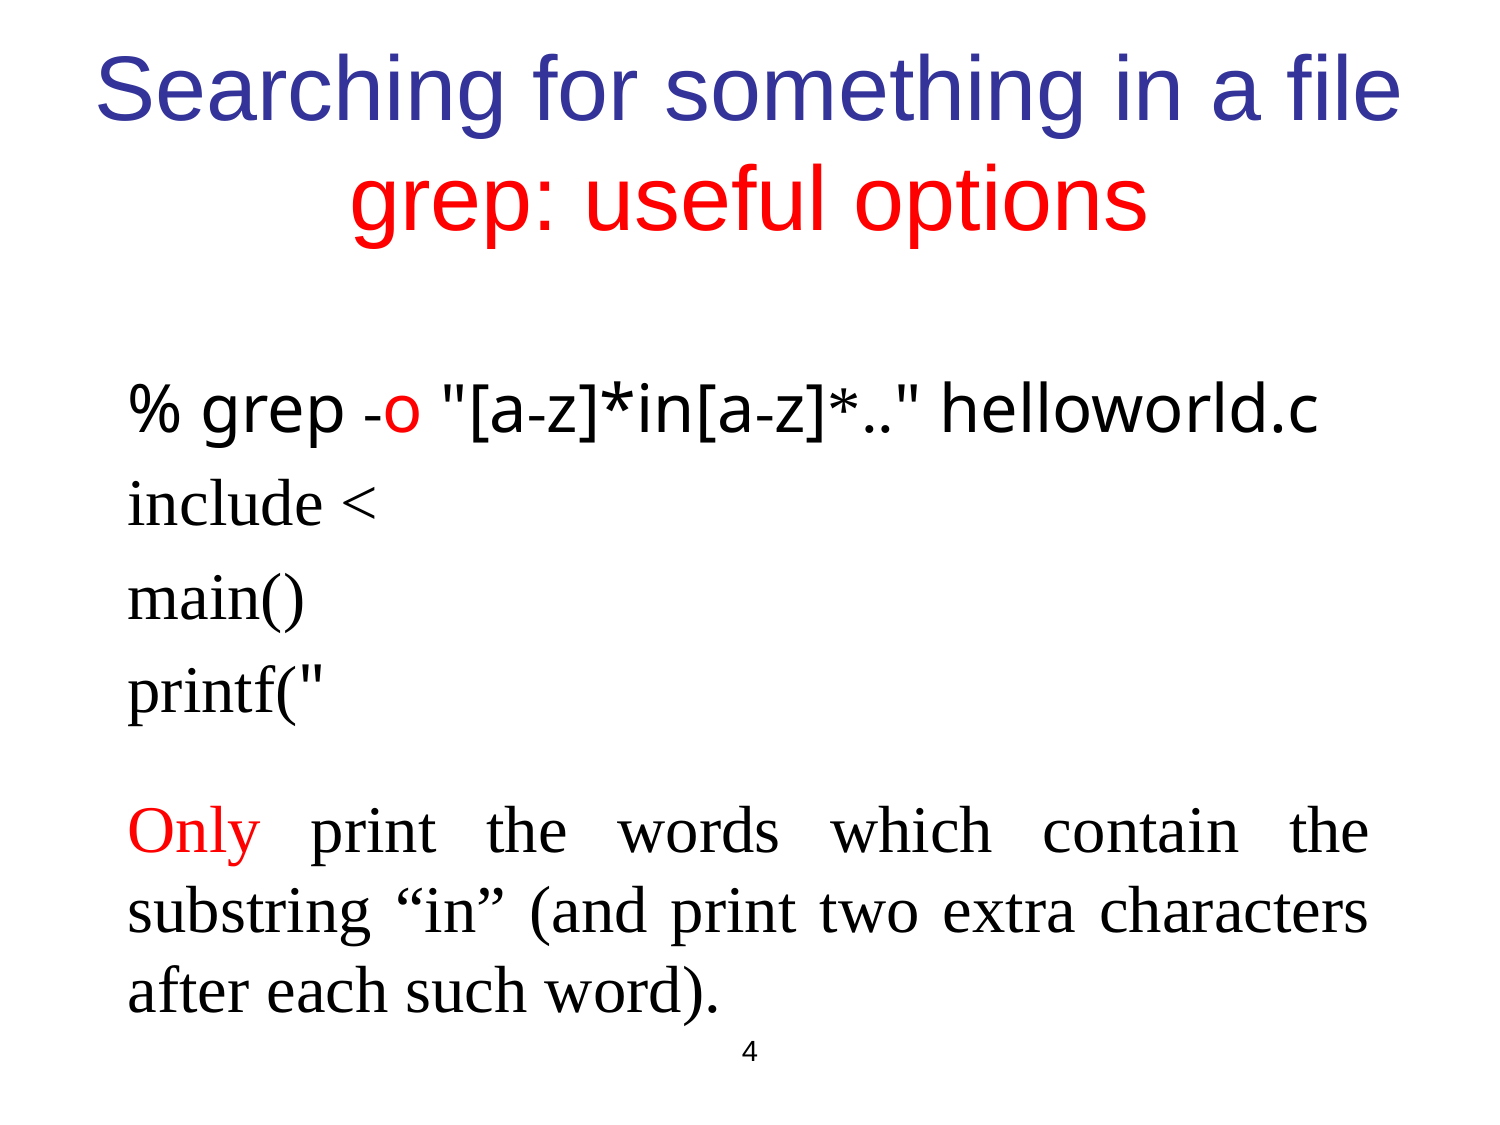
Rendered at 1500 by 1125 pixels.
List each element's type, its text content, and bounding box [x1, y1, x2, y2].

list % grep -o "[a-z]*in[a-z]*.." helloworld.c include < main() printf(" Only print the words which contain the substring “in” (and print two extra characters after each such word). [112, 299, 1388, 951]
title Searching for something in a file grep: useful options [0, 44, 1500, 233]
text_box 4 [512, 1024, 988, 1103]
